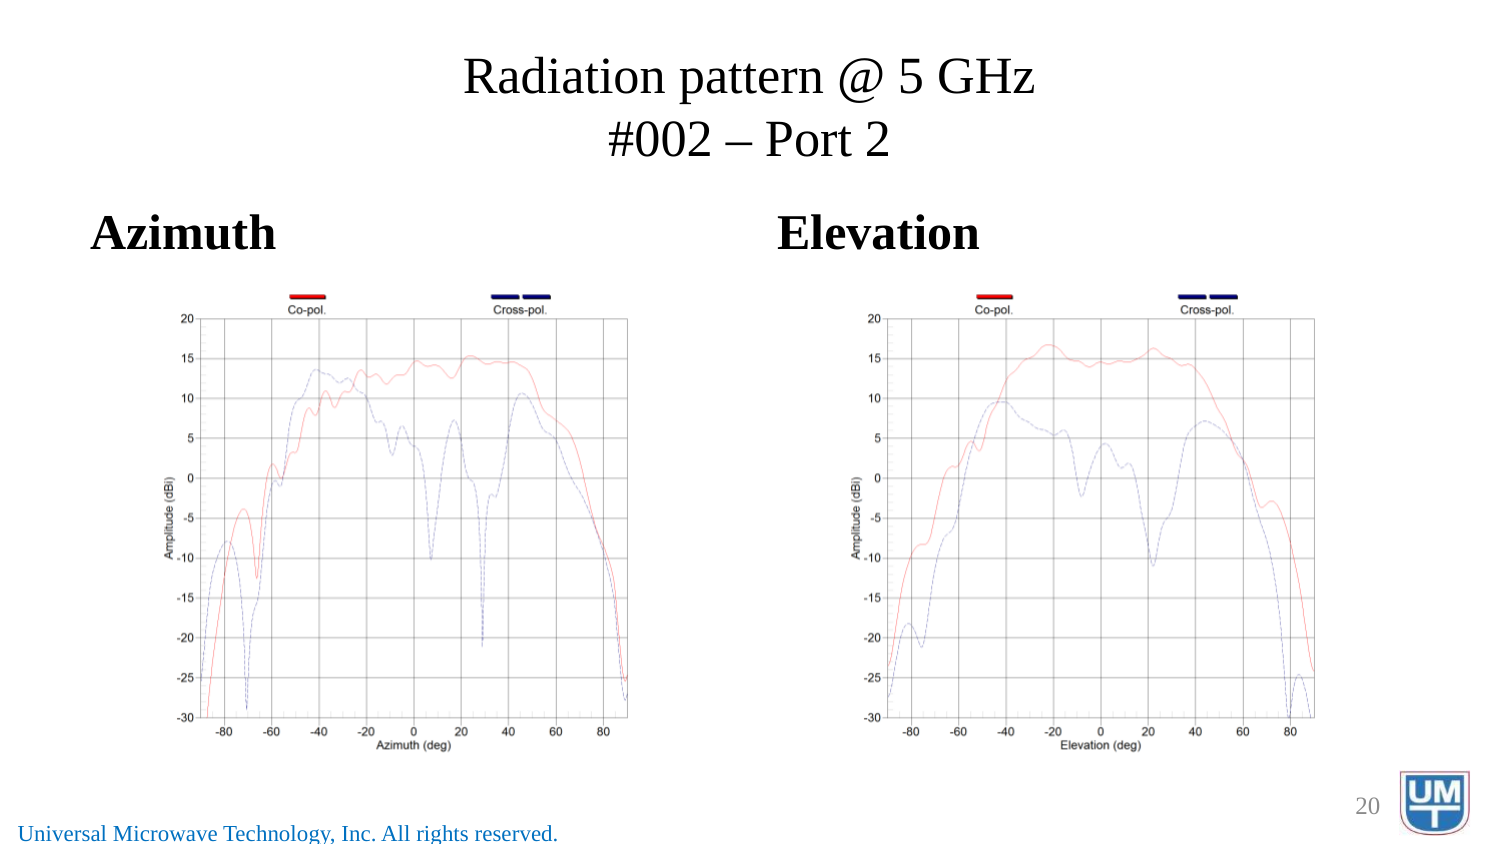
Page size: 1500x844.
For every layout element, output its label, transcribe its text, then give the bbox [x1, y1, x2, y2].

list Azimuth [75, 188, 738, 268]
slide_number 20 [1045, 782, 1396, 827]
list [850, 291, 1337, 754]
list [163, 291, 650, 754]
list Elevation [761, 188, 1425, 268]
title Radiation pattern @ 5 GHz #002 – Port 2 [75, 33, 1425, 175]
picture [1399, 770, 1471, 836]
